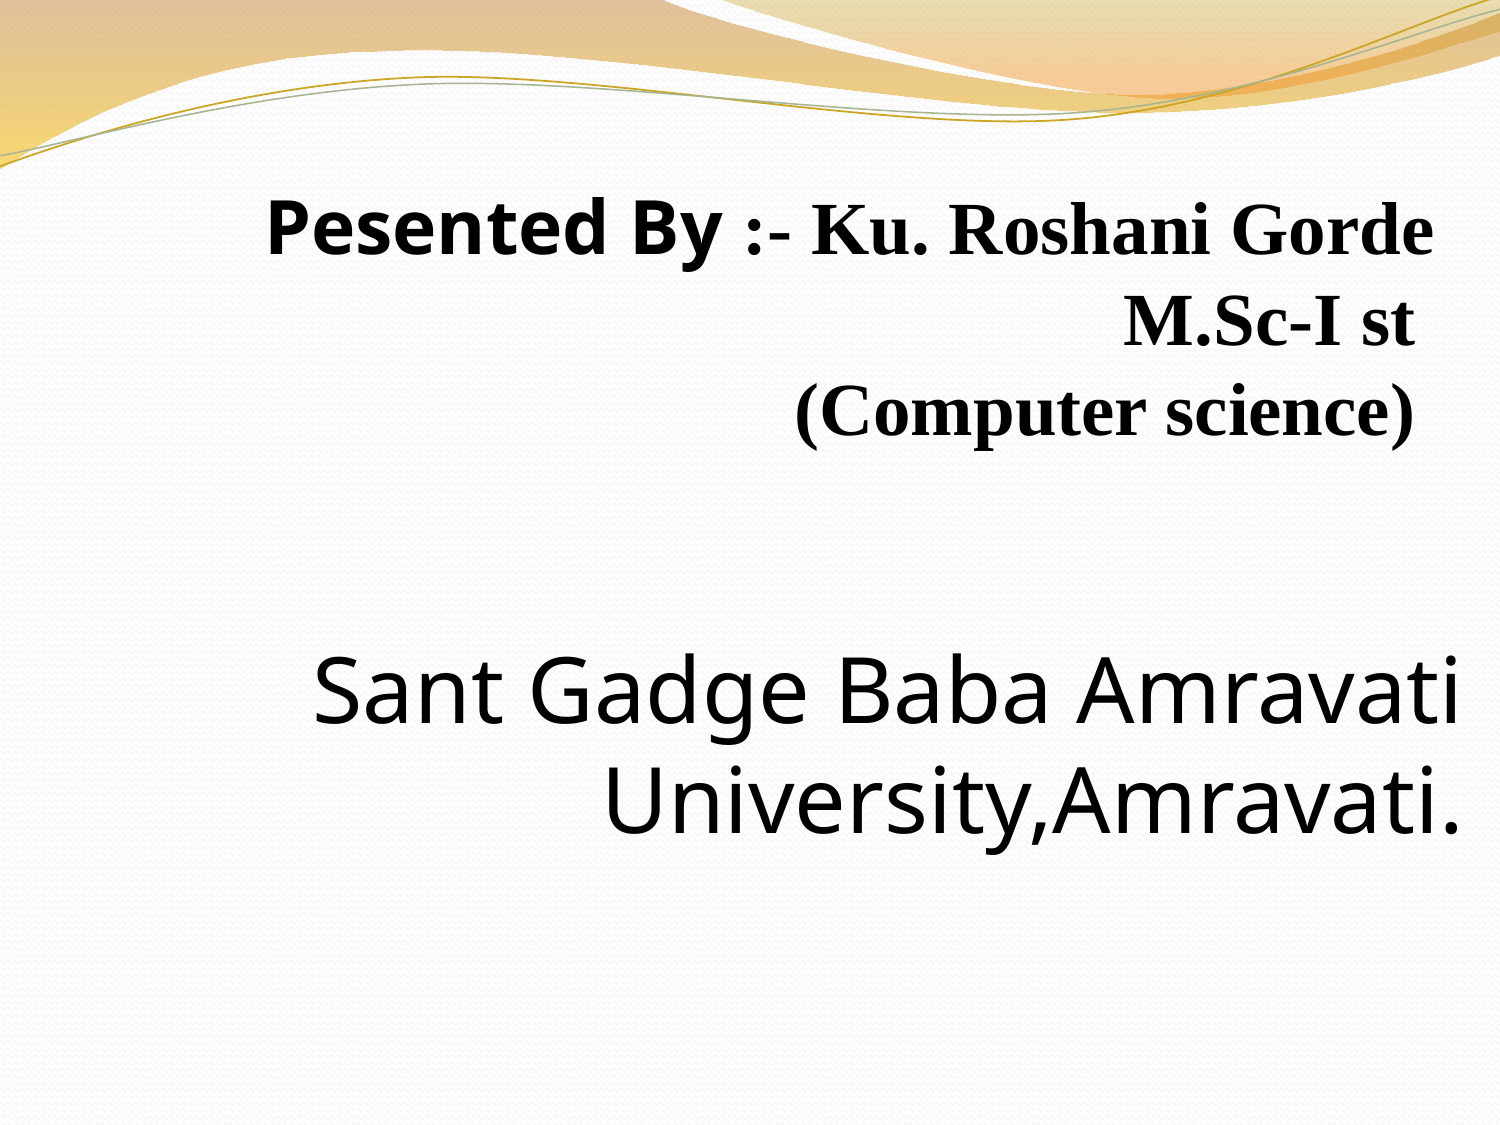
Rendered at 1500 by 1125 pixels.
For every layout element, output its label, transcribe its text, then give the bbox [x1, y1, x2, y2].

subtitle Sant Gadge Baba Amravati University,Amravati. [24, 624, 1475, 975]
title Pesented By :- Ku. Roshani Gorde M.Sc-I st (Computer science) [50, 37, 1438, 450]
